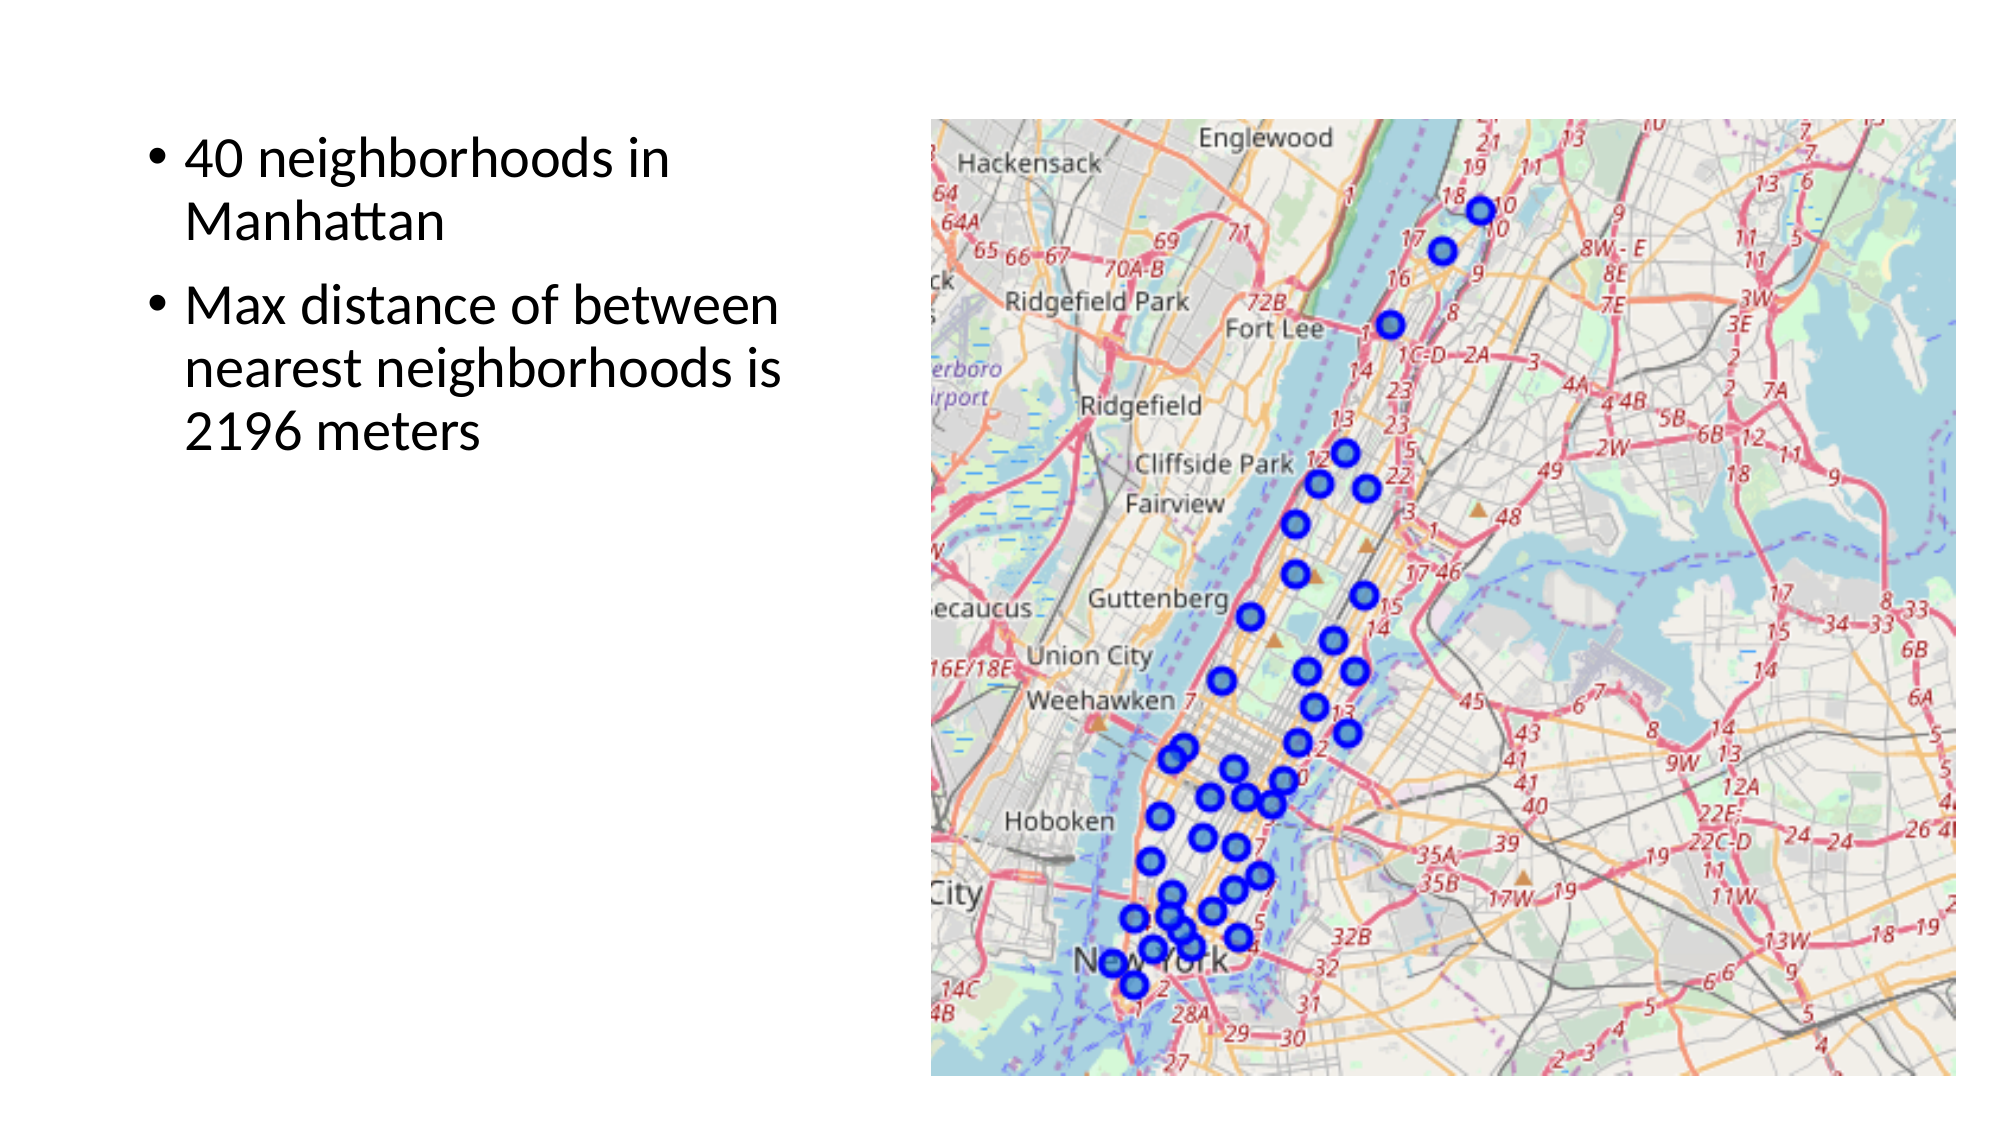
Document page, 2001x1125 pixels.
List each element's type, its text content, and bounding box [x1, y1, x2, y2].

picture [931, 119, 1956, 1076]
list 40 neighborhoods in Manhattan Max distance of between nearest neighborhoods is 2196 meters [132, 120, 818, 1031]
